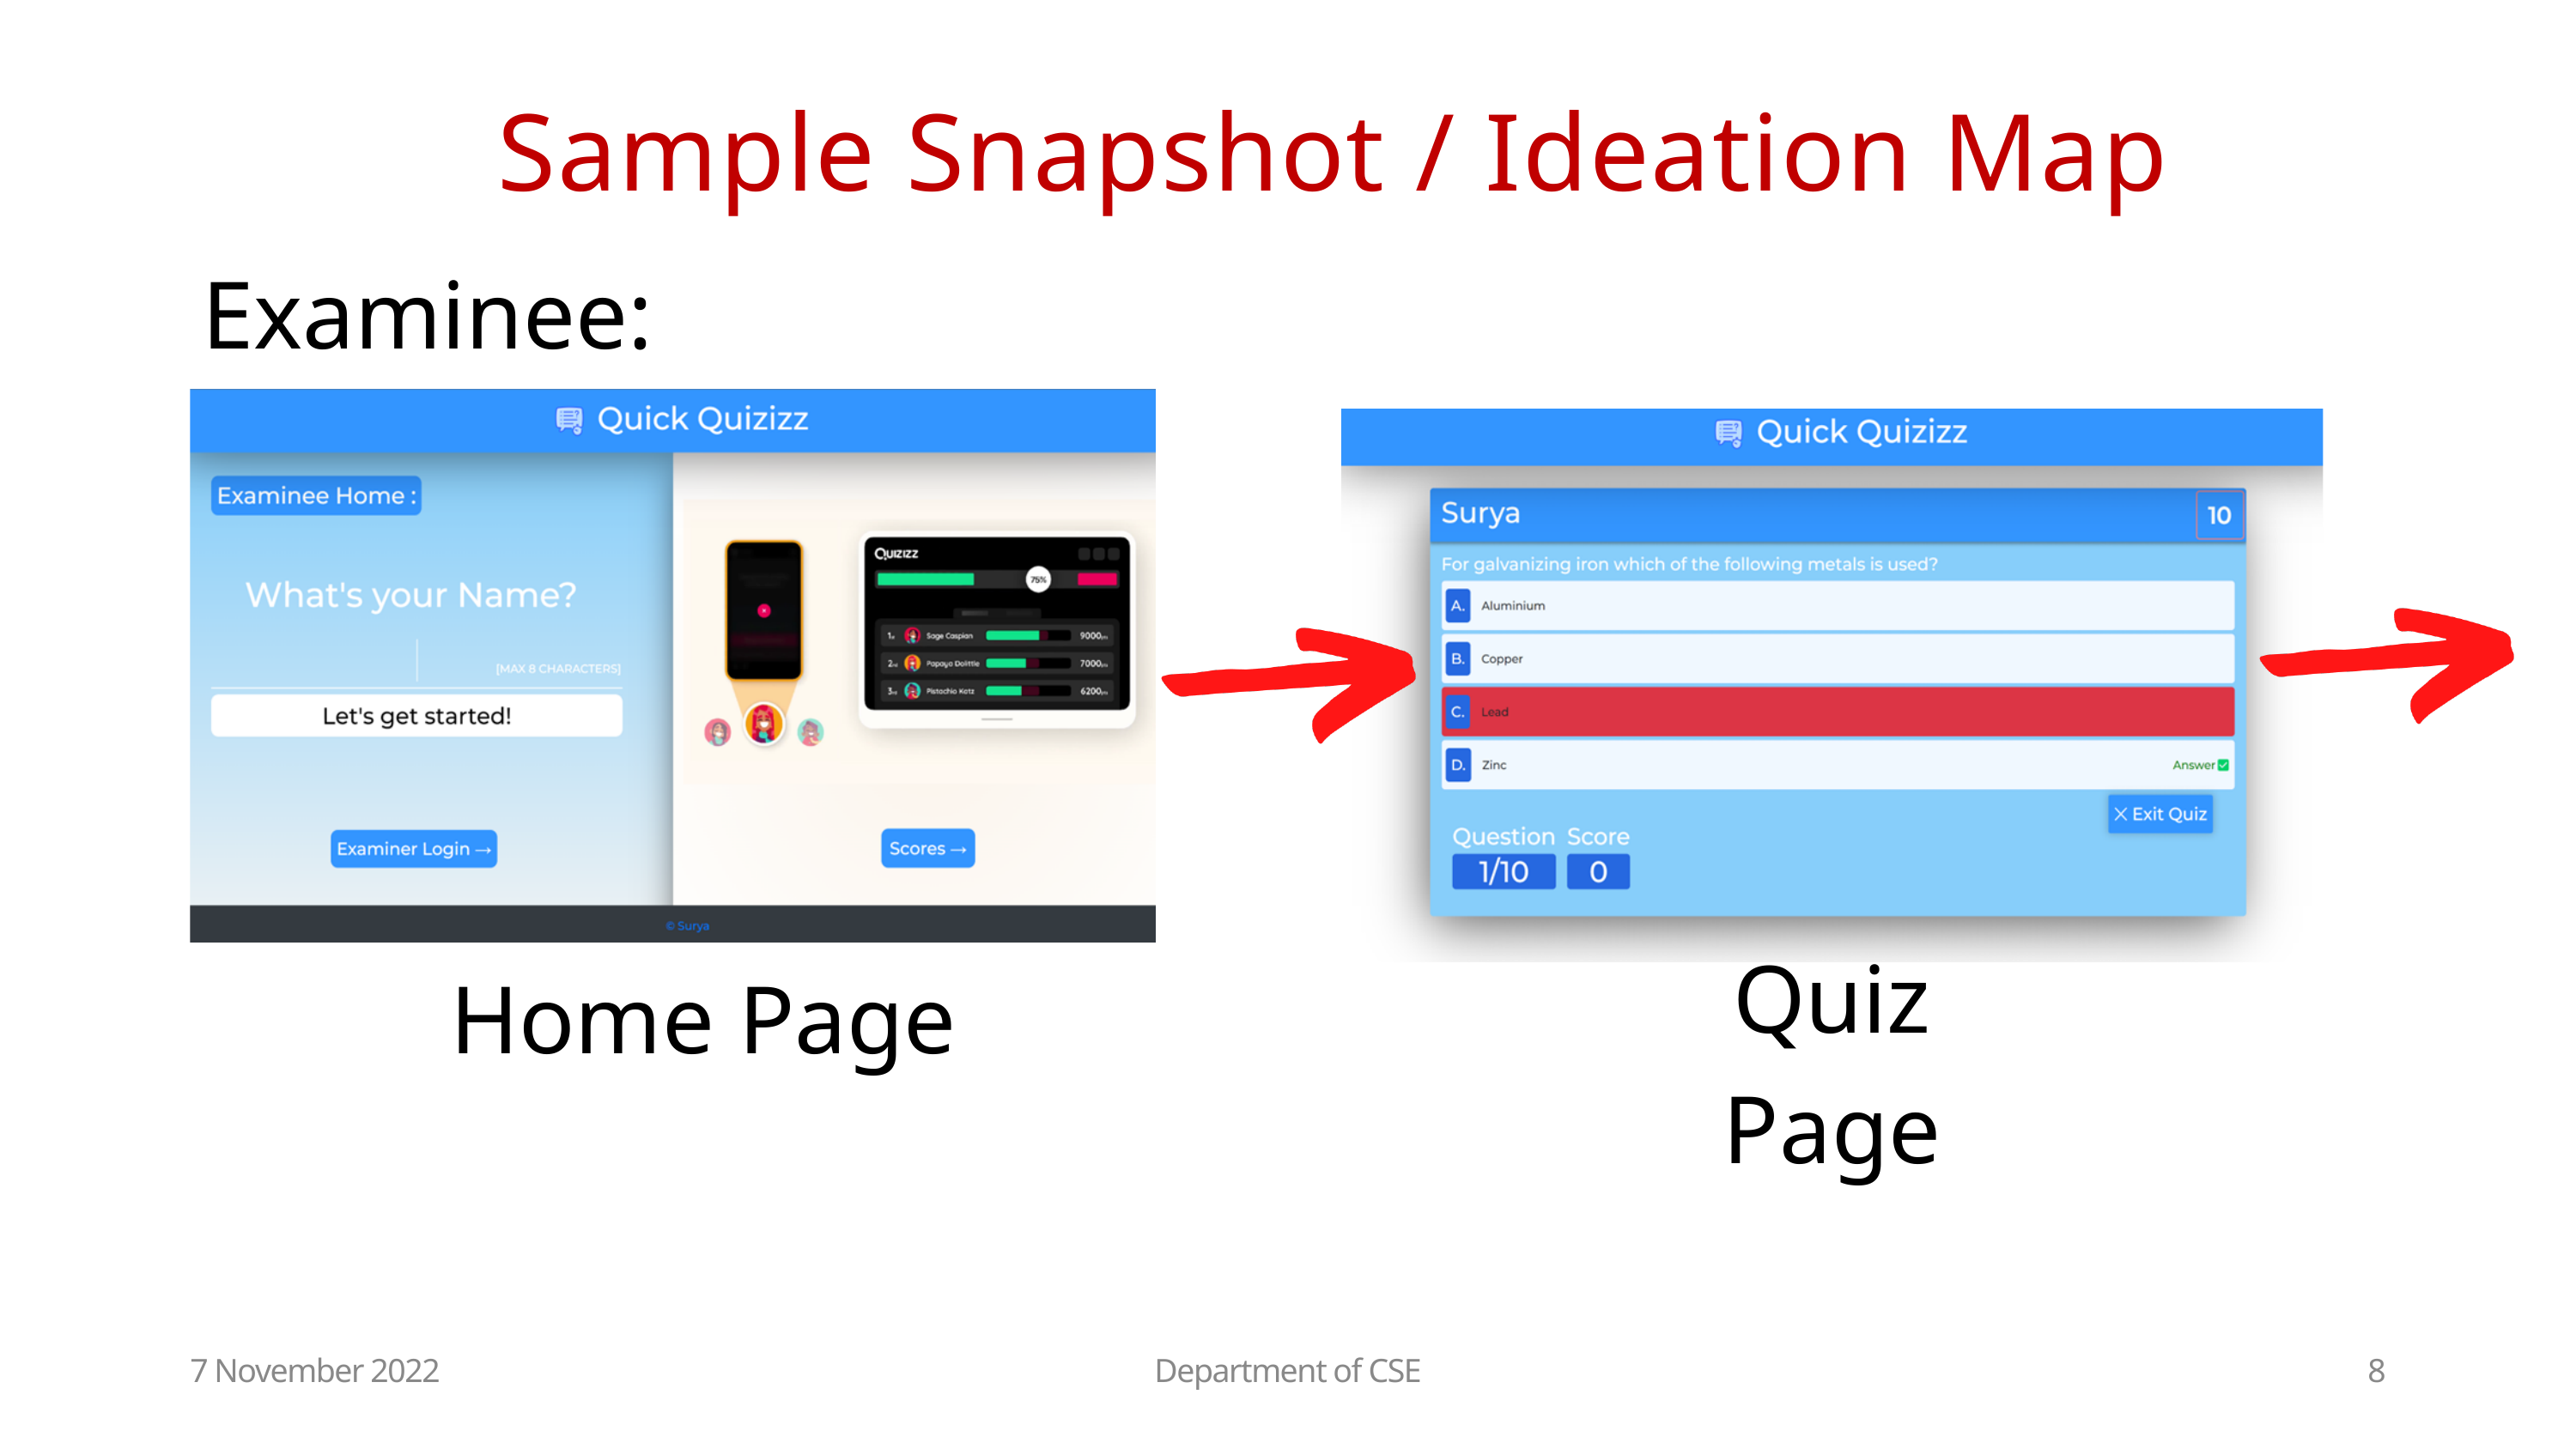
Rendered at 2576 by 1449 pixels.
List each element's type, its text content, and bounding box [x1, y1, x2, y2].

text_box Home Page [419, 950, 987, 1072]
picture [189, 389, 1157, 943]
text_box 8 [1832, 1350, 2386, 1390]
text_box 7 November 2022 [190, 1350, 744, 1389]
text_box Sample Snapshot / Ideation Map [392, 98, 2275, 443]
picture [1159, 409, 2515, 962]
text_box Examinee: [190, 237, 665, 368]
text_box Department of CSE [866, 1350, 1710, 1390]
text_box Quiz Page [1613, 970, 2051, 1183]
